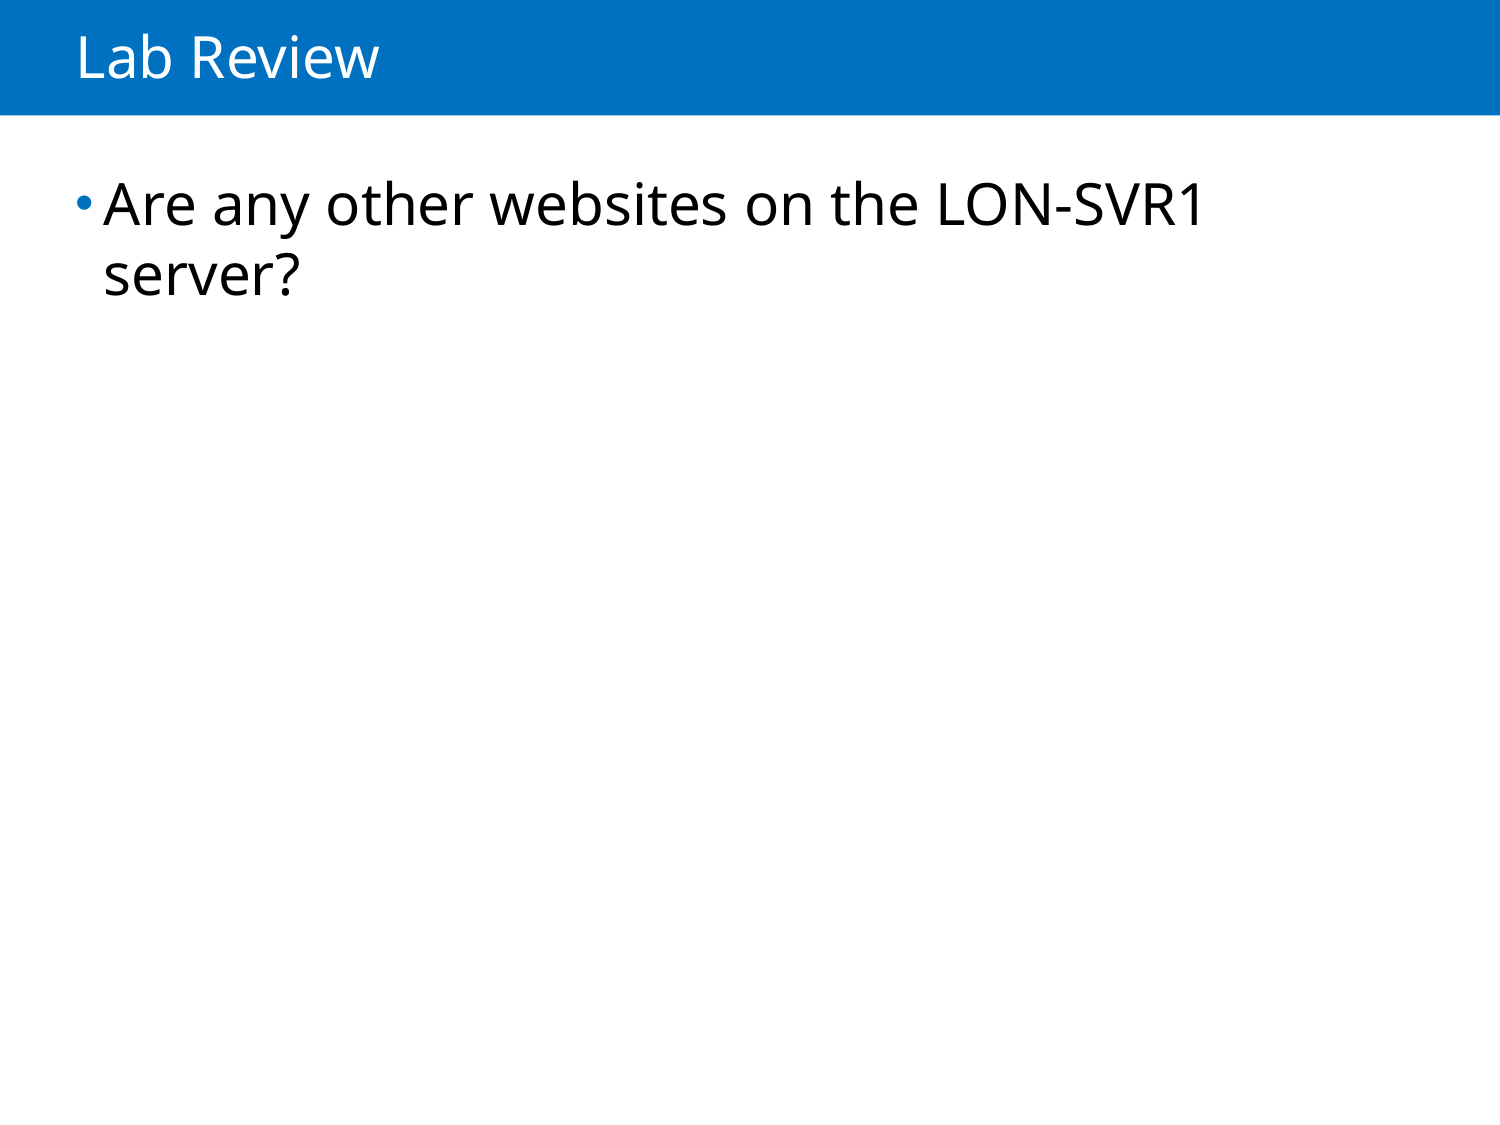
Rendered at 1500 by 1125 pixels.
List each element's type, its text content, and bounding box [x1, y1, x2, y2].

list Are any other websites on the LON-SVR1 server? [74, 167, 1408, 1013]
title Lab Review [75, 0, 1351, 122]
